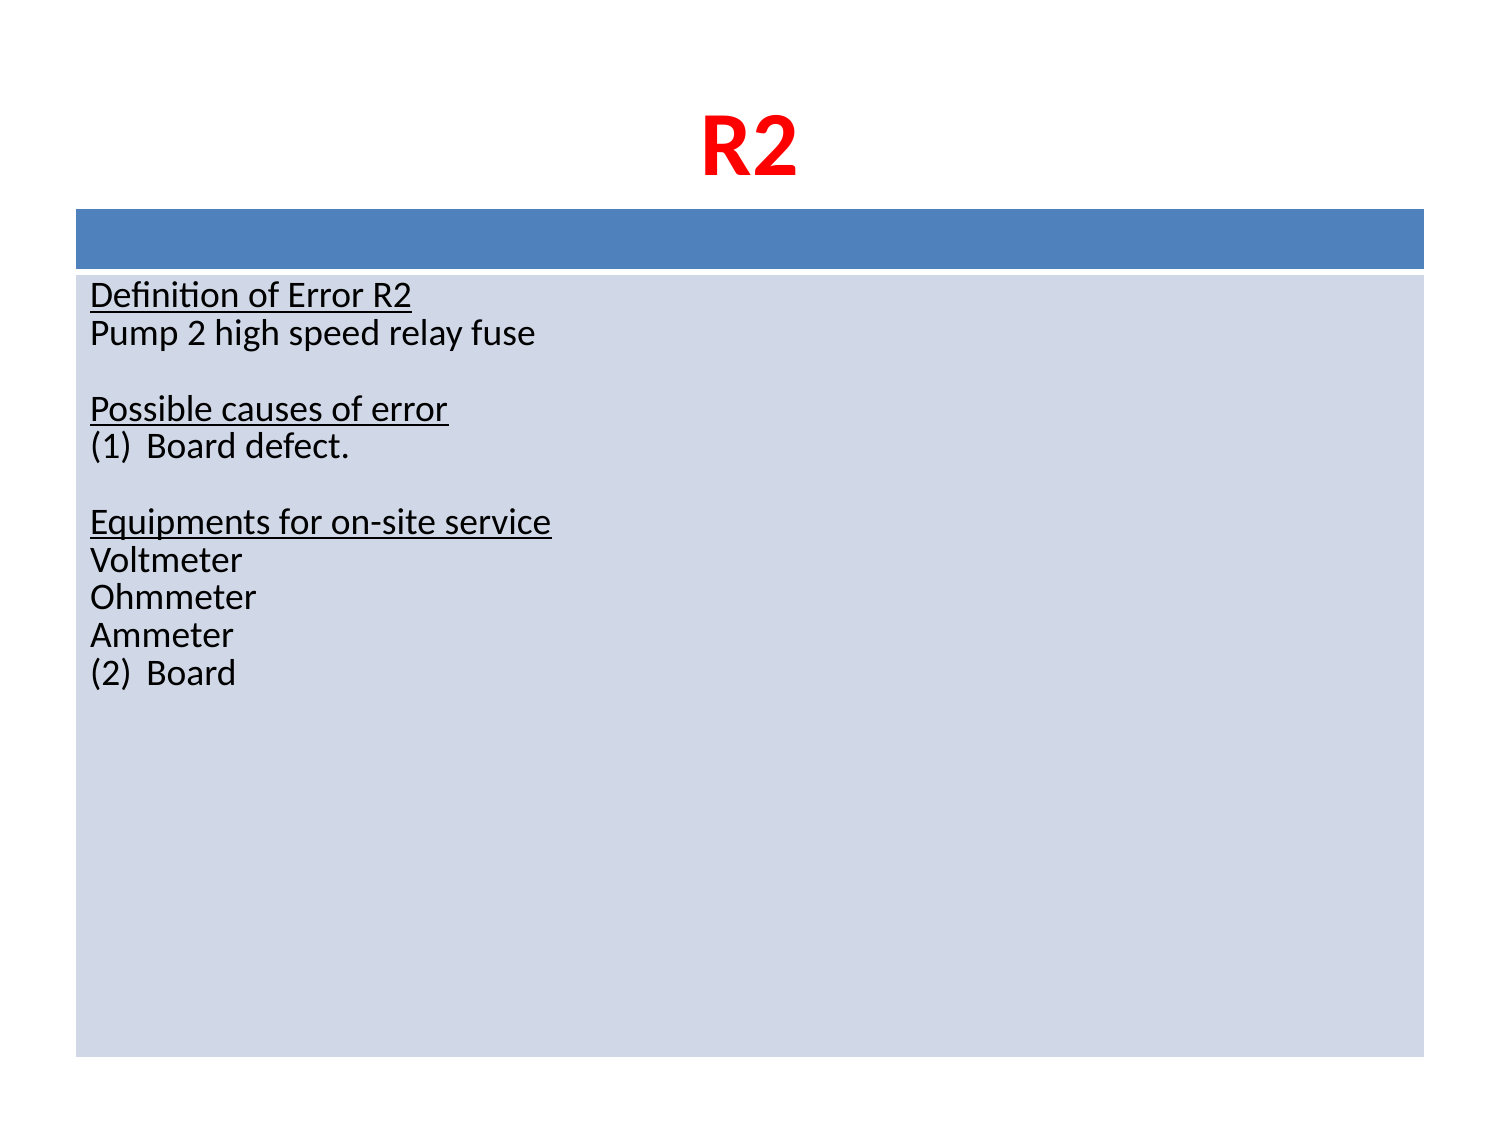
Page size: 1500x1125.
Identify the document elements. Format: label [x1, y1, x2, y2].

table_cell [76, 275, 1424, 1057]
table_header [76, 209, 1424, 269]
title [75, 45, 1425, 207]
